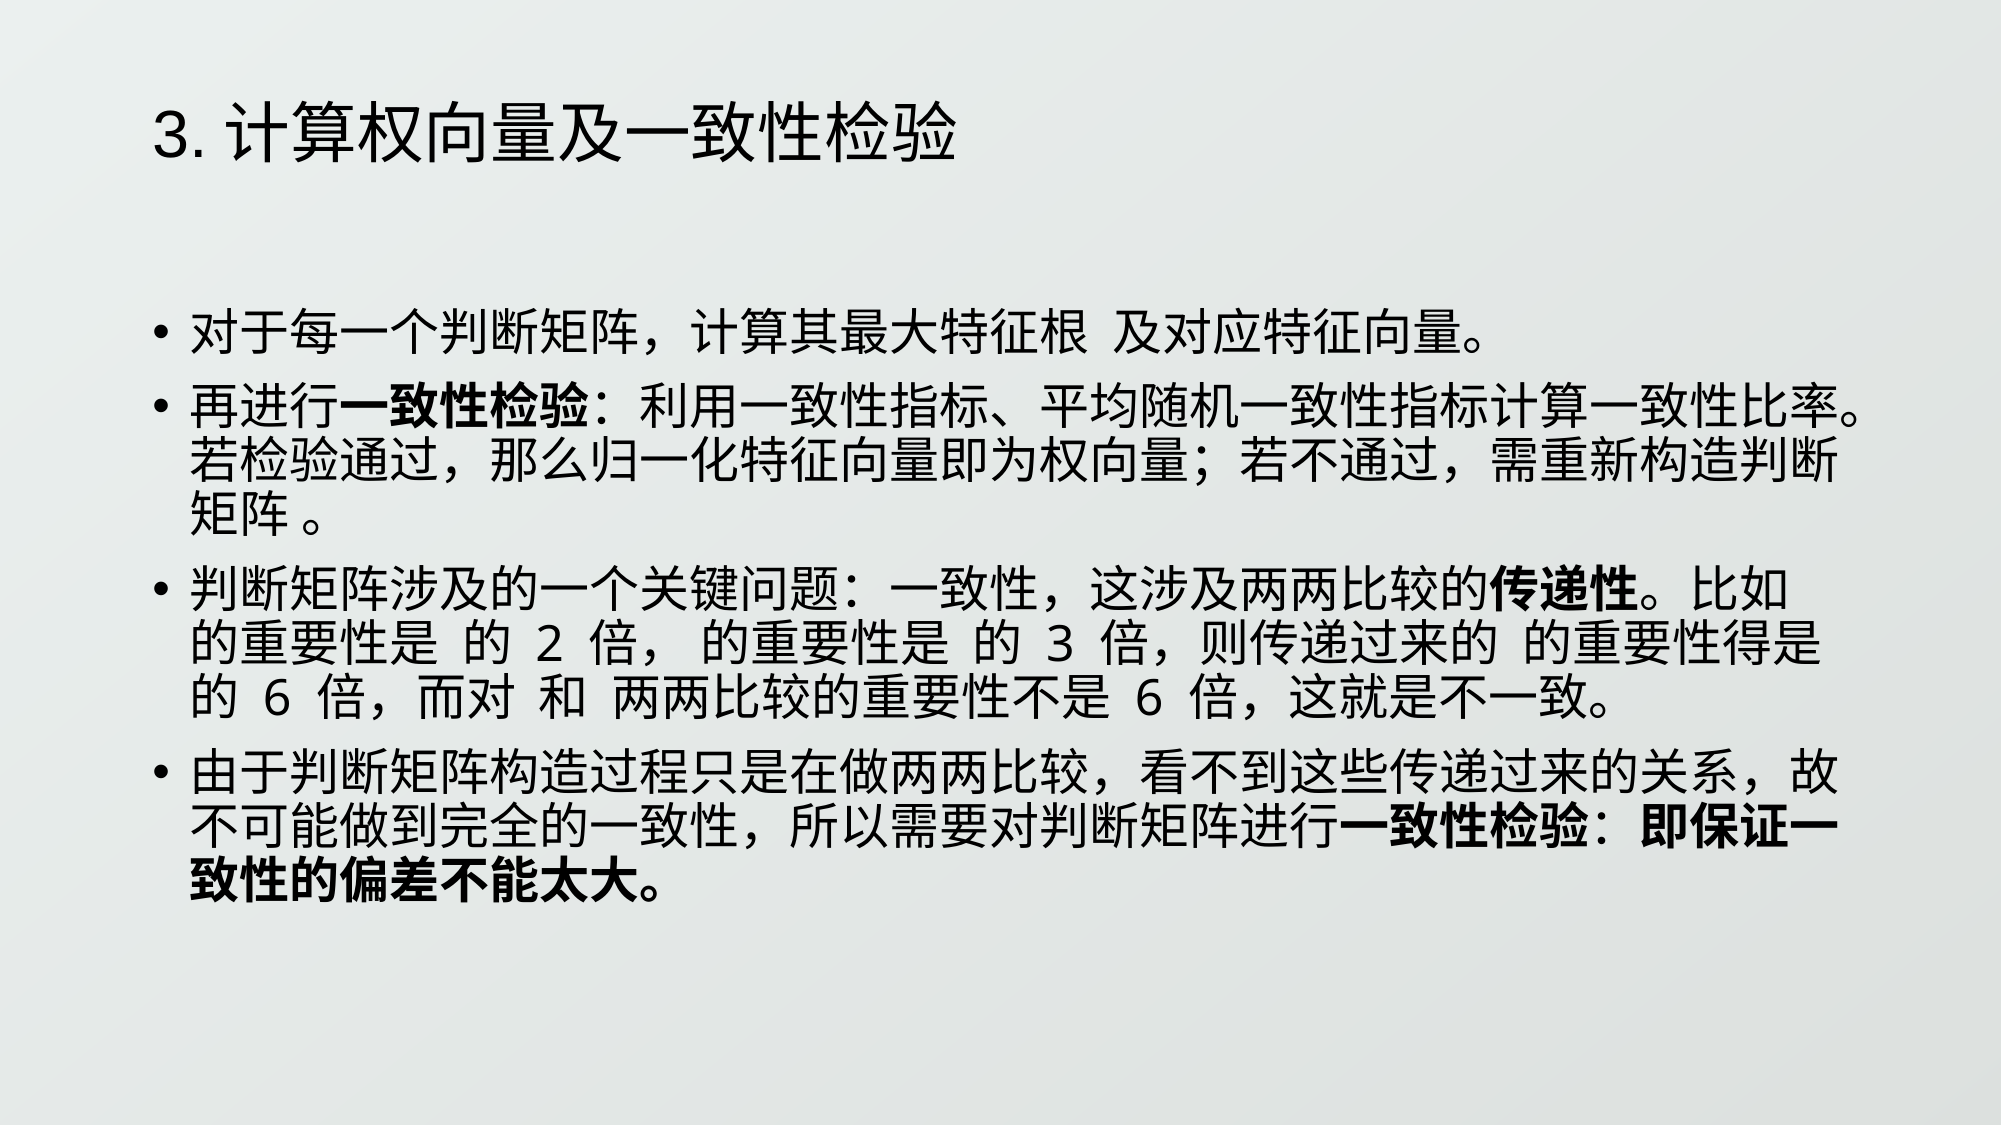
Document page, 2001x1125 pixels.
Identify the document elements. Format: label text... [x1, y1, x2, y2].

title 3.计算权向量及一致性检验 [137, 59, 1863, 212]
